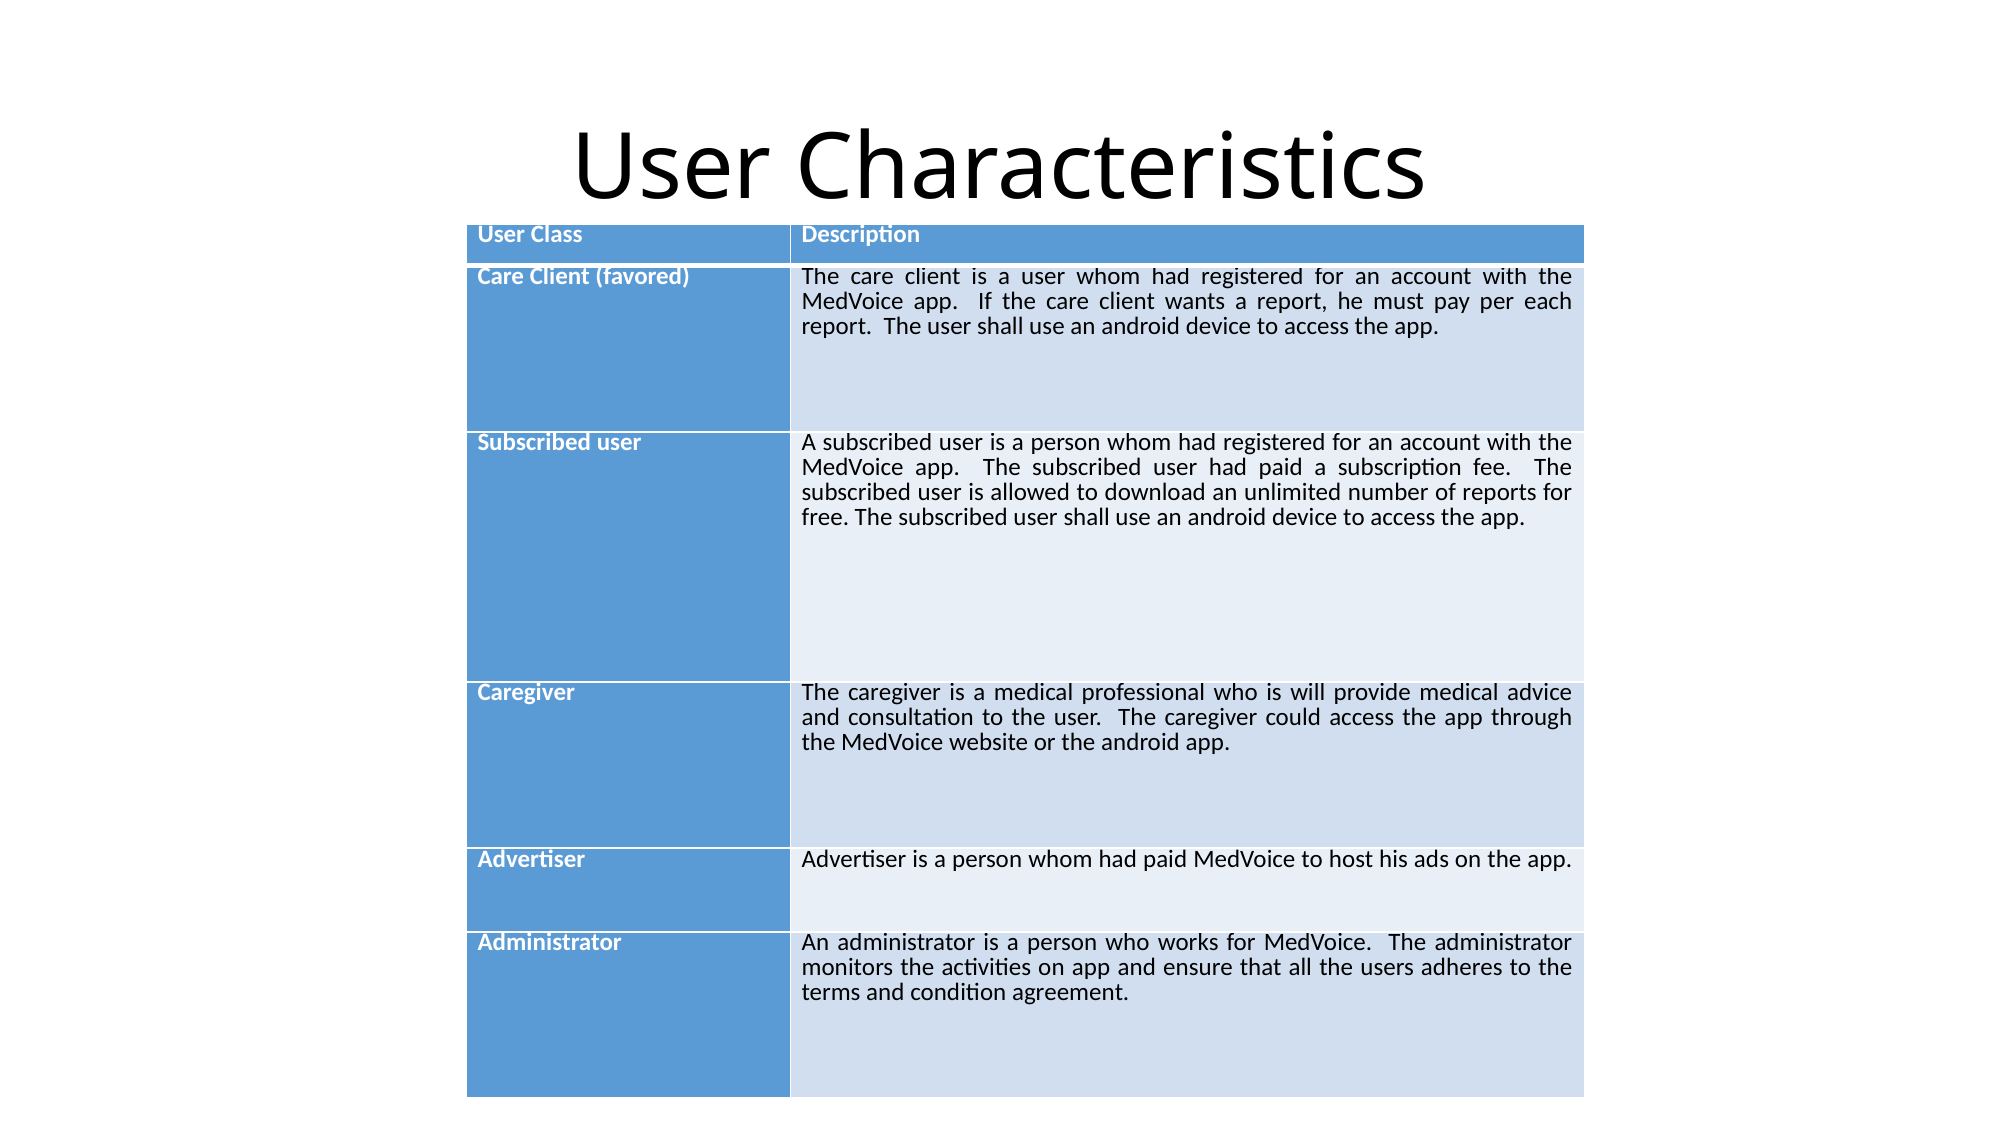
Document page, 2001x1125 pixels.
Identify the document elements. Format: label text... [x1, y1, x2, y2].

table_cell An administrator is a person who works for MedVoice. The administrator monitors the activities on app and ensure that all the users adheres to the terms and condition agreement. [791, 933, 1584, 1097]
table_header Description [791, 225, 1584, 263]
title User Characteristics [137, 59, 1863, 278]
table_cell Advertiser is a person whom had paid MedVoice to host his ads on the app. [791, 849, 1584, 931]
table_cell Caregiver [467, 683, 790, 847]
table_cell Administrator [467, 933, 790, 1097]
table_cell Advertiser [467, 849, 790, 931]
table_cell Care Client (favored) [467, 268, 790, 431]
table_cell A subscribed user is a person whom had registered for an account with the MedVoice app. The subscribed user had paid a subscription fee. The subscribed user is allowed to download an unlimited number of reports for free. The subscribed user shall use an android device to access the app. [791, 433, 1584, 681]
table_cell The caregiver is a medical professional who is will provide medical advice and consultation to the user. The caregiver could access the app through the MedVoice website or the android app. [791, 683, 1584, 847]
table_cell The care client is a user whom had registered for an account with the MedVoice app. If the care client wants a report, he must pay per each report. The user shall use an android device to access the app. [791, 268, 1584, 431]
table_header User Class [467, 225, 790, 263]
table_cell Subscribed user [467, 433, 790, 681]
